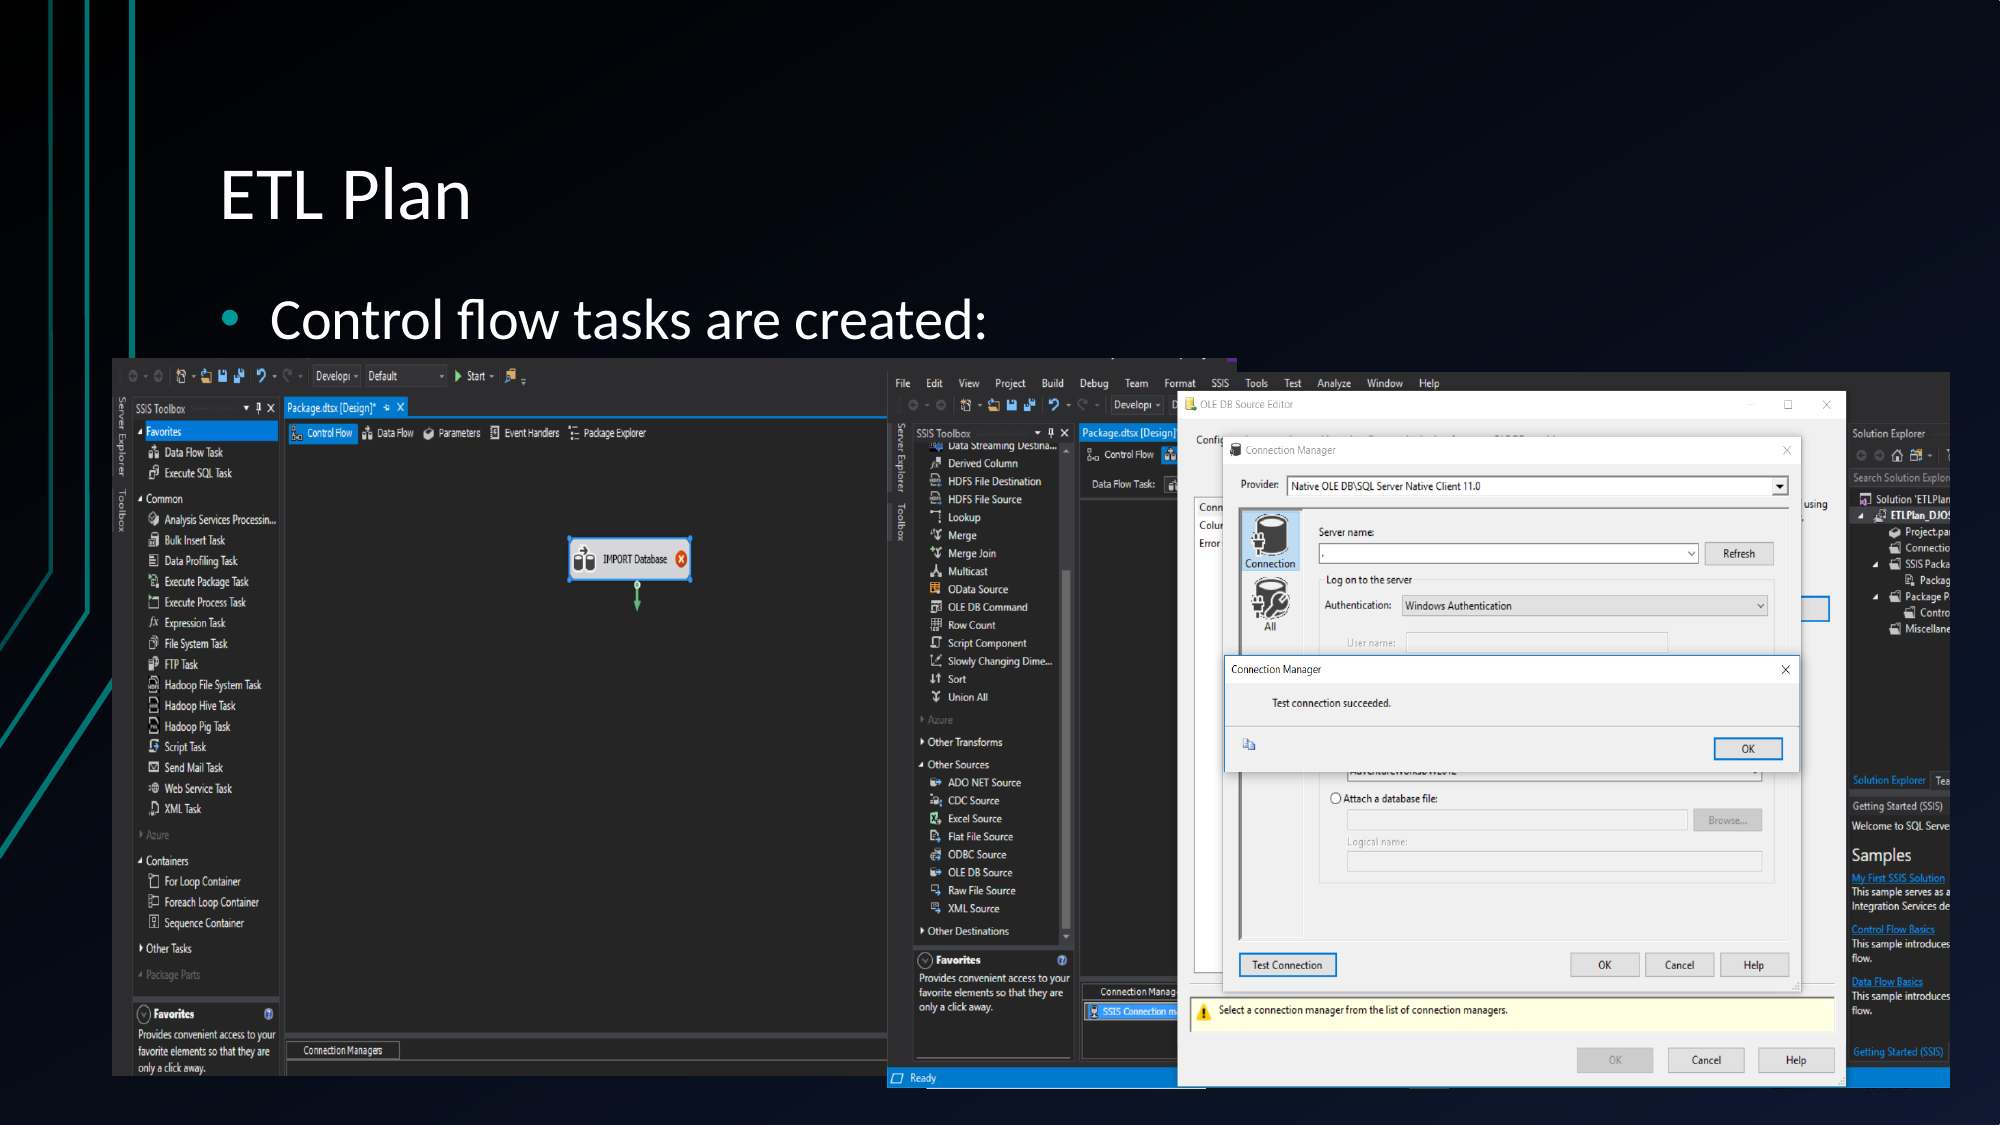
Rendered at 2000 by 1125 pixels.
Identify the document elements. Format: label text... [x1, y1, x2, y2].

picture [111, 358, 1951, 1090]
list Control flow tasks are created: [199, 279, 1863, 369]
title ETL Plan [199, 45, 1900, 246]
